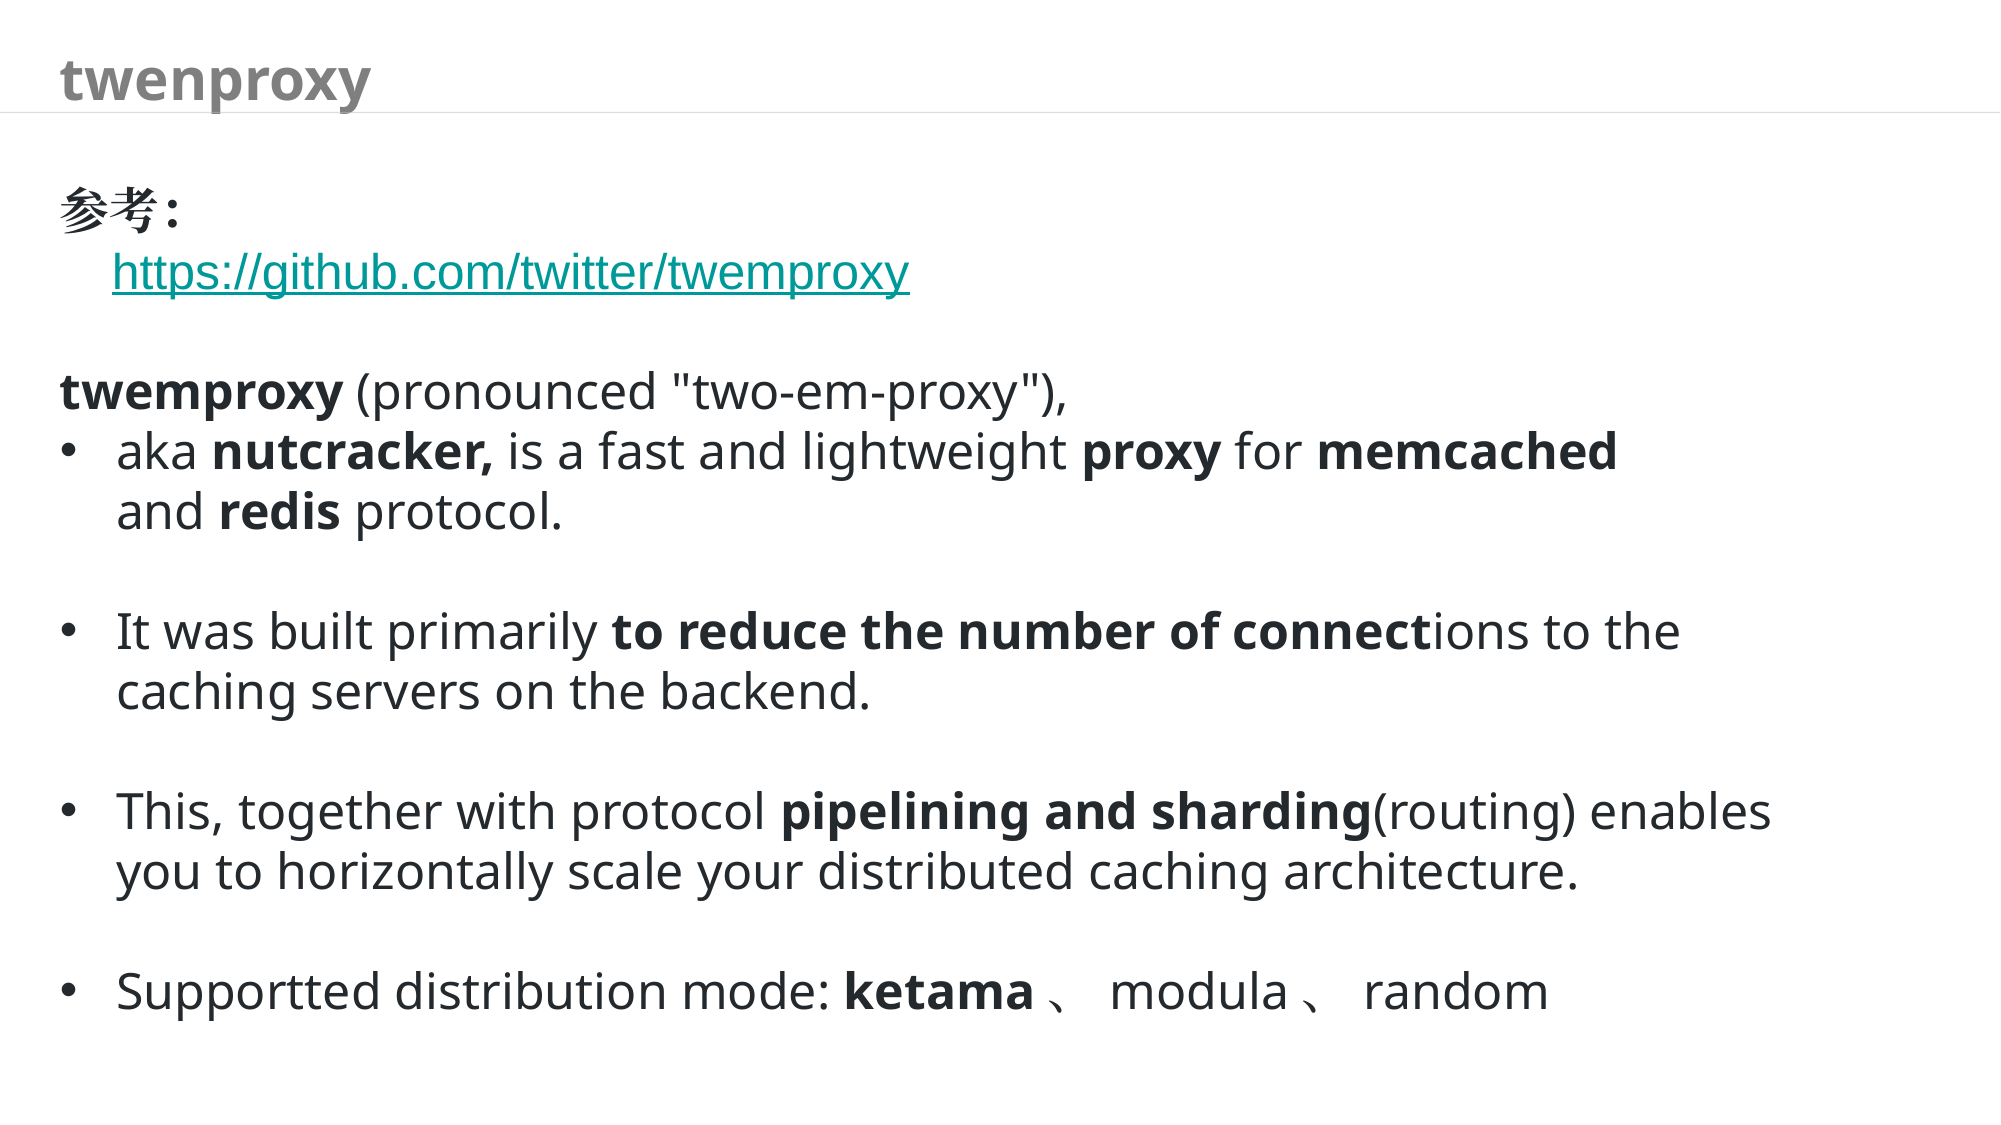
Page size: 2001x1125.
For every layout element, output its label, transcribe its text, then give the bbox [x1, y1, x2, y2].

text_box twenproxy [45, 114, 1069, 120]
text_box 参考： https://github.com/twitter/twemproxy twemproxy (pronounced "two-em-proxy"), aka nutcracker, is a fast and lightweight proxy for memcached and redis protocol. It was built primarily to reduce the number of connections to the caching servers on the backend. This, together with protocol pipelining and sharding(routing) enables you to horizontally scale your distributed caching architecture. Supportted distribution mode: ketama、modula、random [45, 171, 1841, 1087]
text_box twenproxy [45, 0, 1069, 111]
